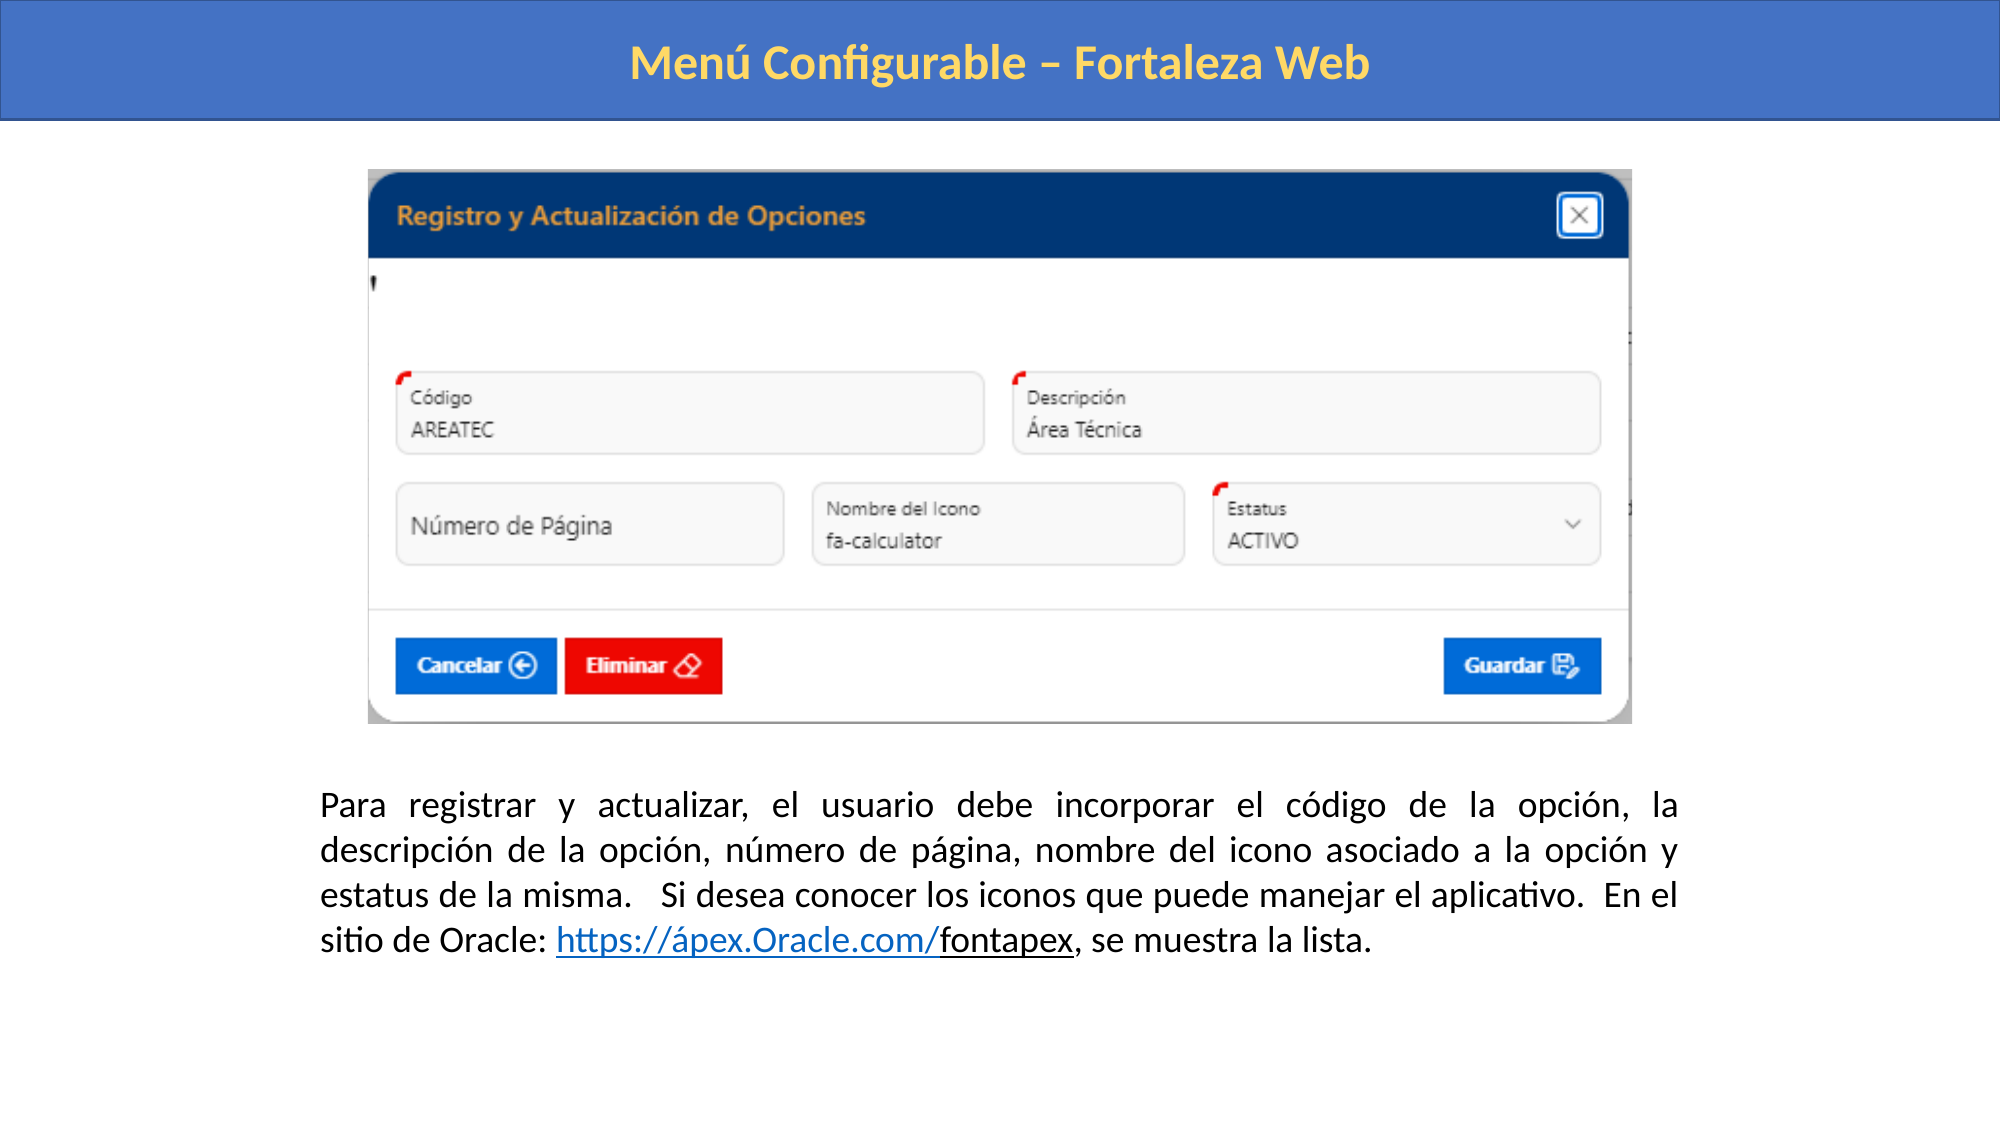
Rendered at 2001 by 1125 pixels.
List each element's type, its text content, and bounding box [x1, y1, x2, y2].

text_box Menú Configurable – Fortaleza Web [0, 0, 2000, 121]
text_box Para registrar y actualizar, el usuario debe incorporar el código de la opción, la descripción de la opción, número de página, nombre del icono asociado a la opción y estatus de la misma. Si desea conocer los iconos que puede manejar el aplicativo. En el sitio de Oracle: https://ápex.Oracle.com/fontapex, se muestra la lista. [305, 772, 1695, 968]
picture [367, 169, 1633, 724]
